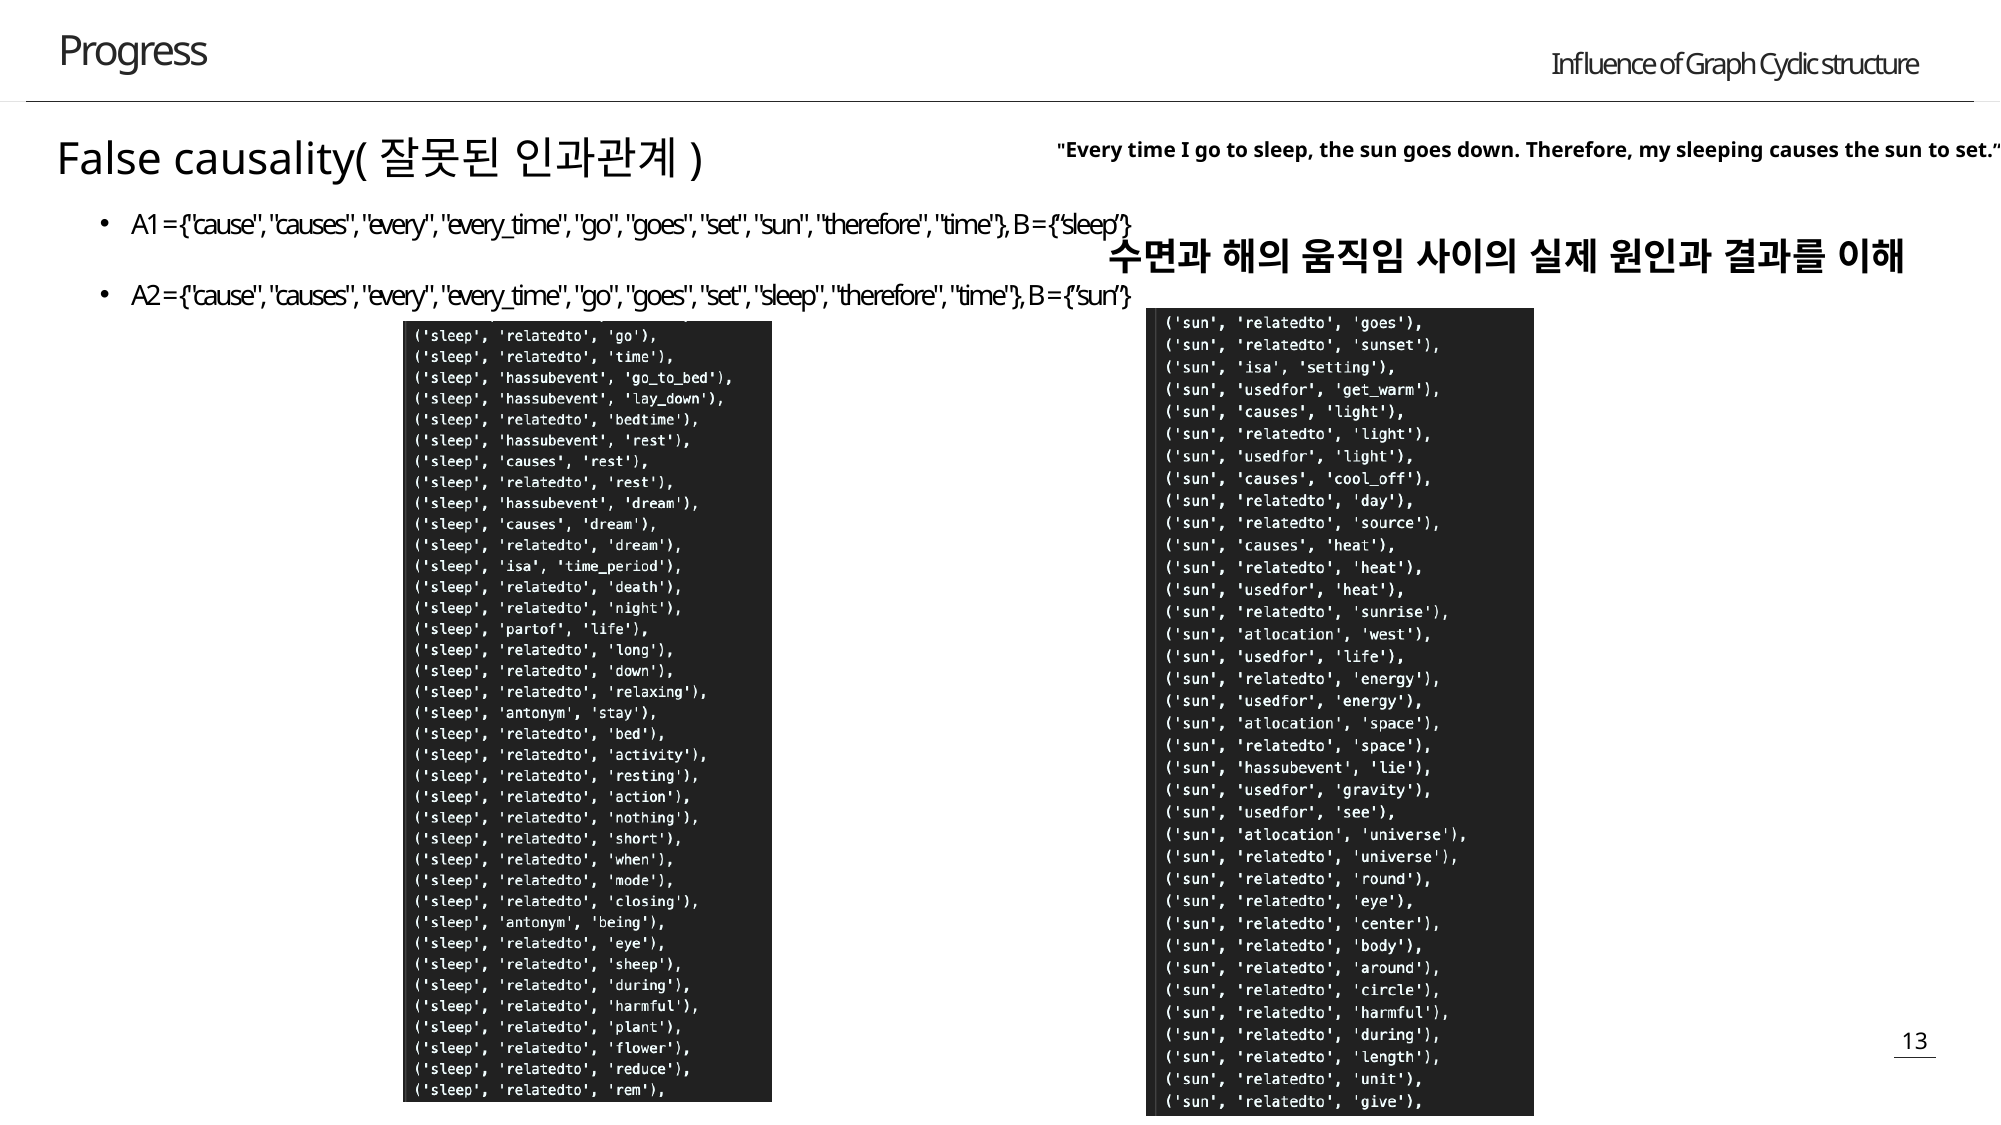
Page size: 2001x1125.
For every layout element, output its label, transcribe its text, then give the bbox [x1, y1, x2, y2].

text_box False causality(잘못된 인과관계) [41, 122, 958, 191]
list Progress [43, 0, 958, 93]
text_box "Every time I go to sleep, the sun goes down. Therefore, my sleeping causes the sun to set.” [1042, 117, 2000, 170]
text_box 수면과 해의 움직임 사이의 실제 원인과 결과를 이해 [1094, 225, 2000, 286]
picture [403, 321, 772, 1102]
text_box A1 = {"cause", "causes", "every", "every_time", "go", "goes", "set", "sun", "therefore", "time"}, B = {“sleep”} A2 = {"cause", "causes", "every", "every_time", "go", "goes", "set", "sleep", "therefore", "time"}, B = {”sun”} [85, 182, 1975, 674]
picture [1146, 308, 1534, 1116]
